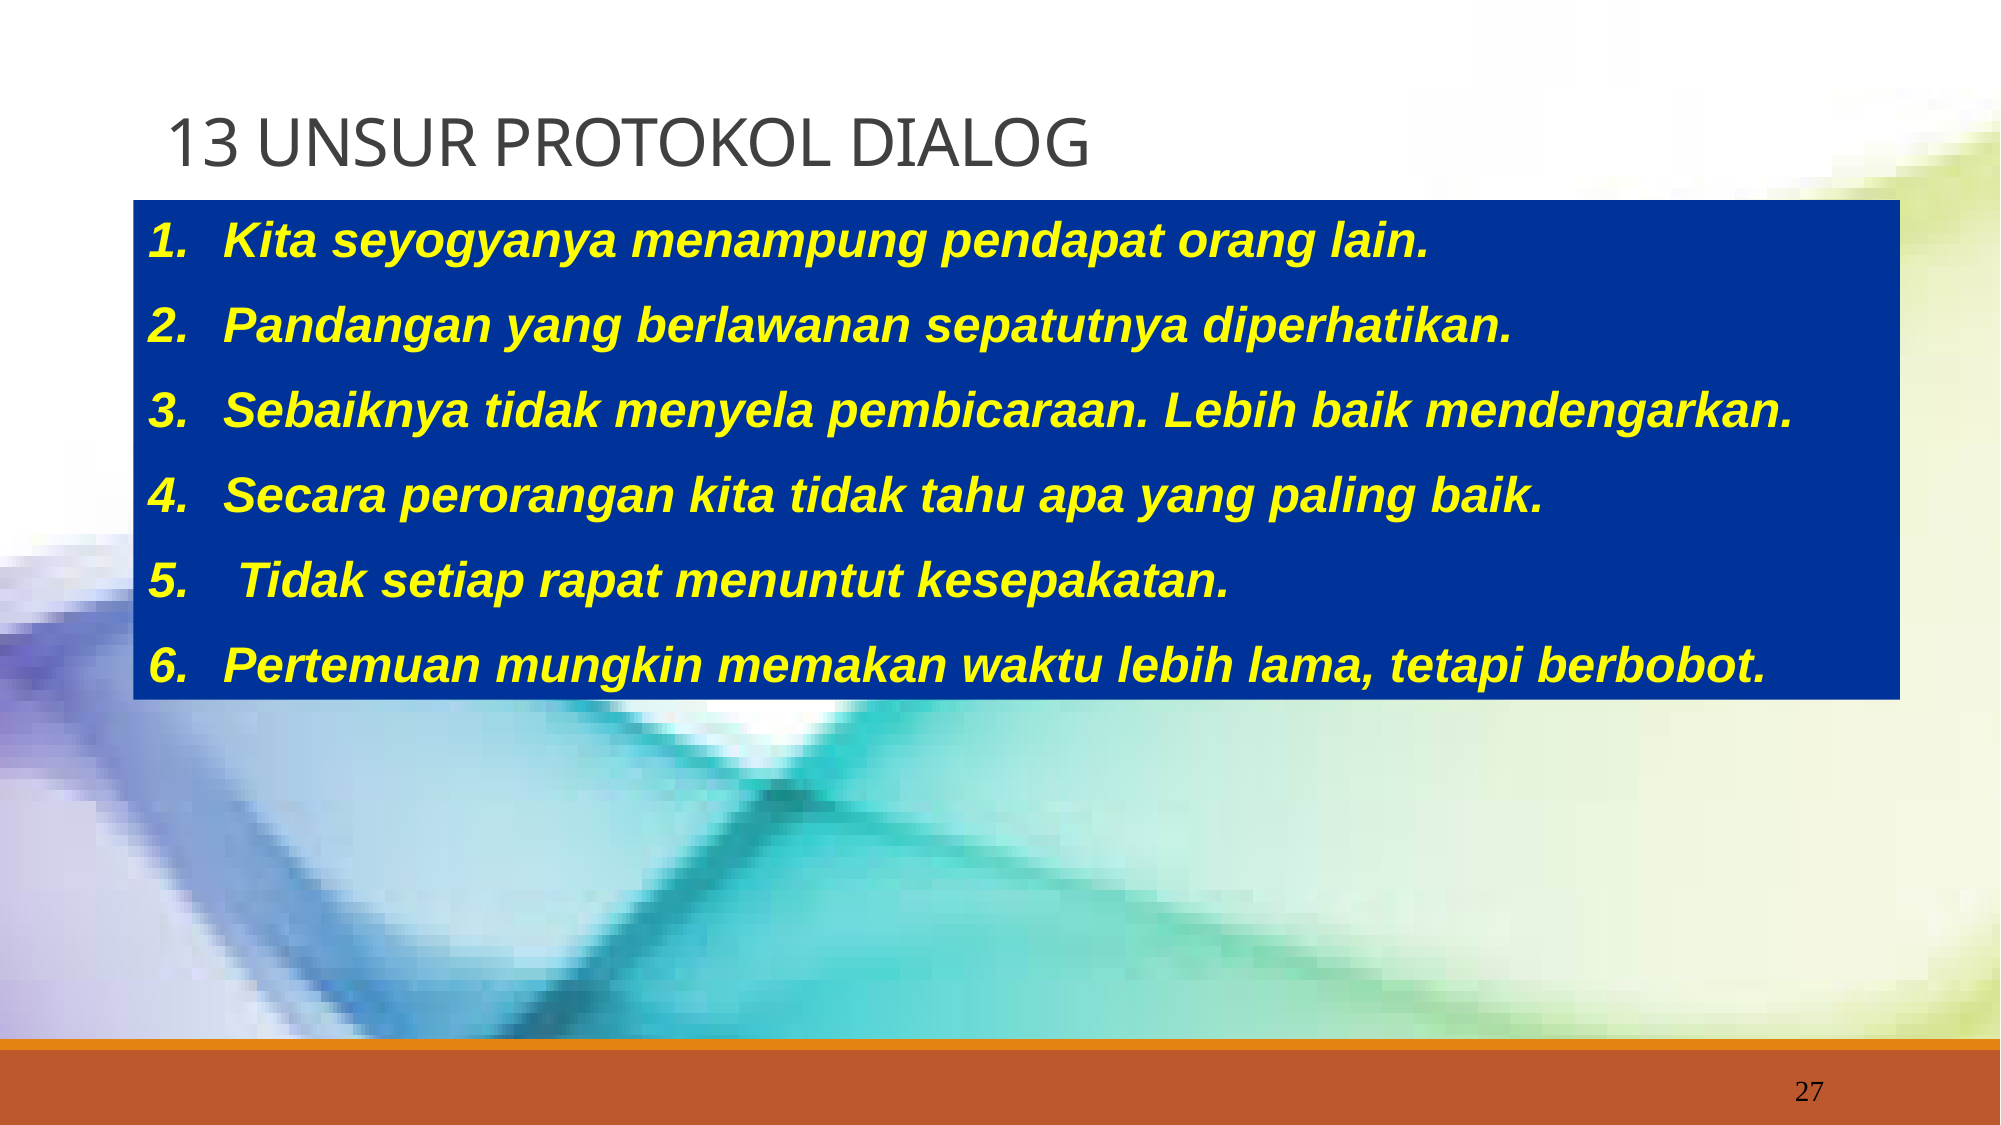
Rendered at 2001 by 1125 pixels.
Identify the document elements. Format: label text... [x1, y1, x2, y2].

picture [0, 0, 2001, 1125]
text_box Kita seyogyanya menampung pendapat orang lain. Pandangan yang berlawanan sepatutnya diperhatikan. Sebaiknya tidak menyela pembicaraan. Lebih baik mendengarkan. Secara perorangan kita tidak tahu apa yang paling baik. Tidak setiap rapat menuntut kesepakatan. Pertemuan mungkin memakan waktu lebih lama, tetapi berbobot. [133, 200, 1900, 700]
slide_number 27 [1624, 1059, 1840, 1120]
title 13 UNSUR PROTOKOL DIALOG [150, 0, 1850, 188]
